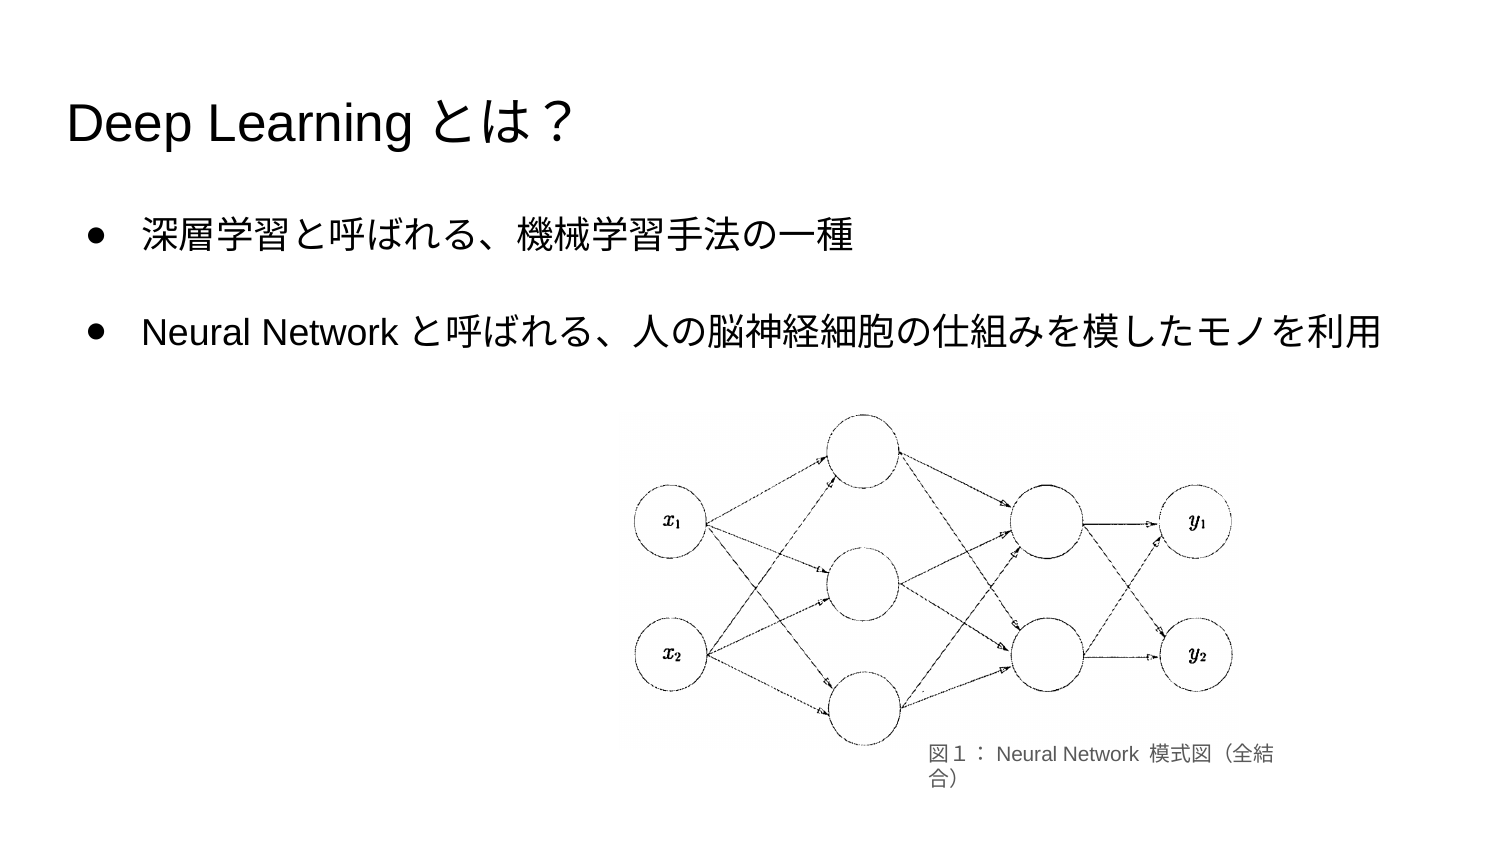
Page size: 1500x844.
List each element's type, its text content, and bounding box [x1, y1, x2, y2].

title Deep Learningとは？ [51, 72, 1449, 167]
picture [619, 412, 1239, 750]
text_box 図１：Neural Network 模式図（全結合） [914, 725, 1327, 806]
list 深層学習と呼ばれる、機械学習手法の一種 Neural Networkと呼ばれる、人の脳神経細胞の仕組みを模したモノを利用 [51, 189, 1449, 750]
